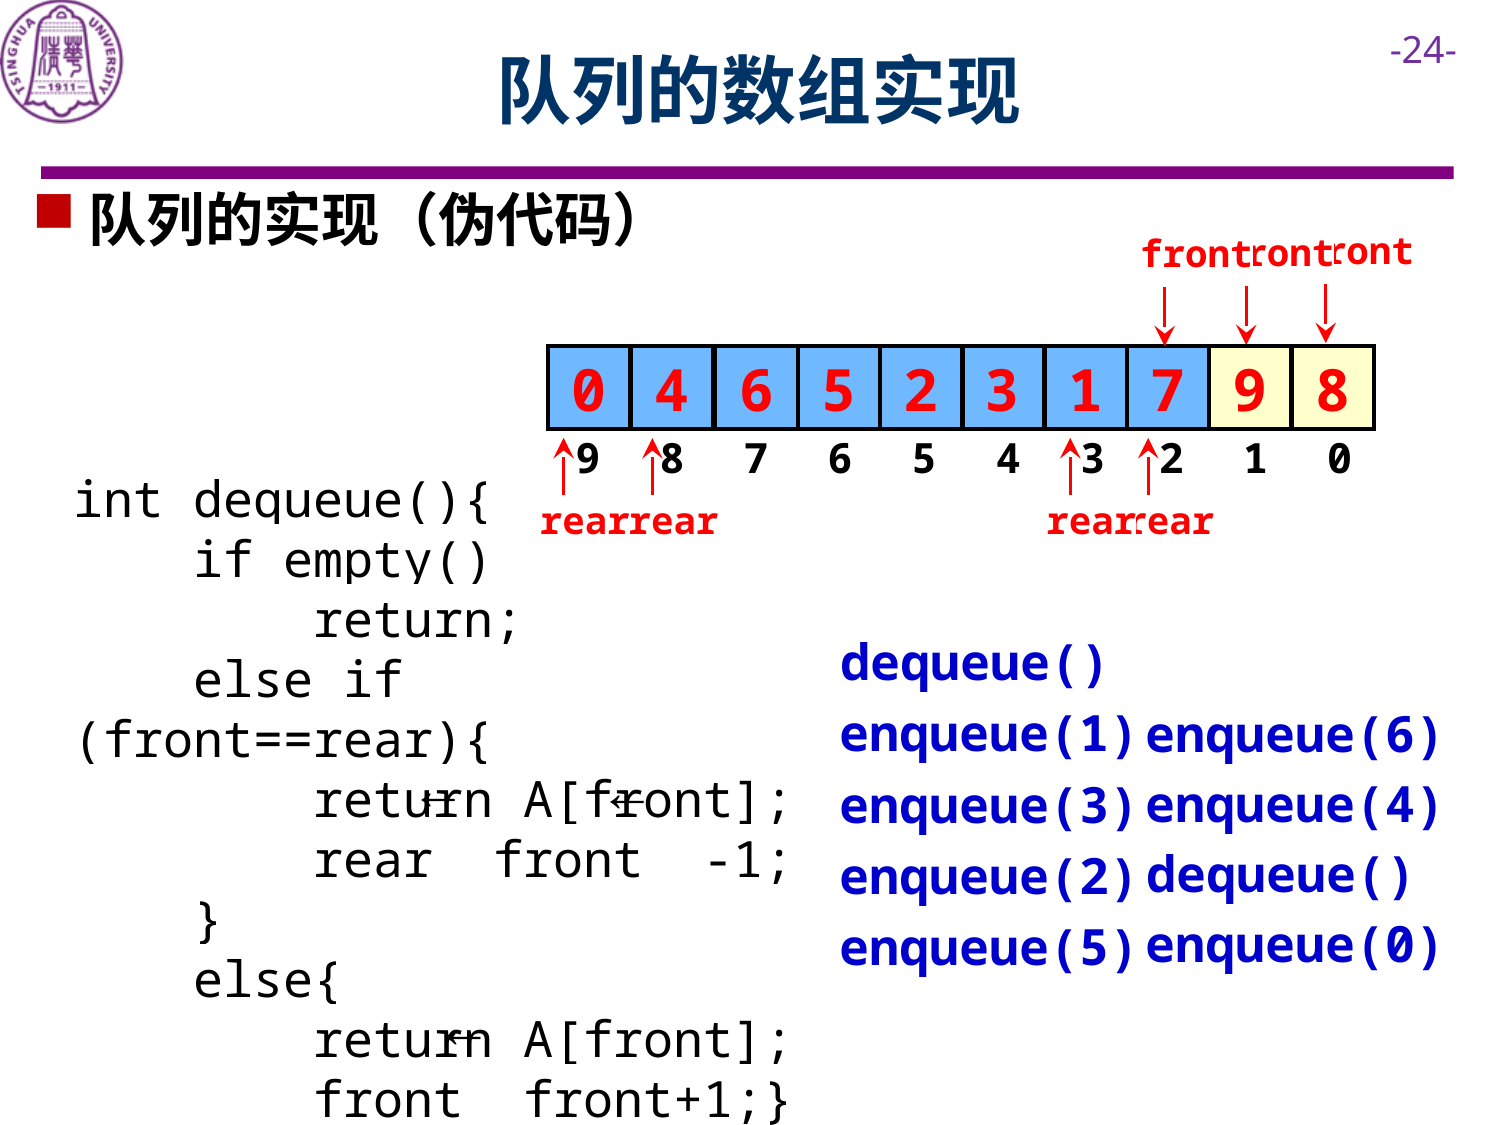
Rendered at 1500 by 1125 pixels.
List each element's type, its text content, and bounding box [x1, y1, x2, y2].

text_box enqueue(2) [825, 836, 1131, 907]
text_box 6 [715, 346, 798, 429]
text_box 3 [1065, 429, 1113, 436]
text_box enqueue(6) [1130, 694, 1461, 765]
text_box 4 [981, 429, 1029, 490]
title 队列的数组实现 [135, 13, 1383, 165]
text_box 4 [631, 346, 714, 429]
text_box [1150, 437, 1227, 551]
text_box 2 [1144, 429, 1192, 436]
text_box 9 [560, 429, 608, 436]
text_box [1128, 222, 1264, 347]
text_box dequeue() [826, 623, 1126, 694]
text_box enqueue(0) [1130, 905, 1461, 981]
text_box 2 [881, 346, 963, 429]
text_box enqueue(5) [825, 907, 1155, 983]
text_box 6 [812, 429, 861, 490]
text_box enqueue(4) [1130, 765, 1461, 840]
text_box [1262, 221, 1346, 346]
text_box 9 [1208, 354, 1292, 429]
text_box 5 [896, 429, 945, 490]
text_box 0 [1312, 429, 1360, 490]
text_box 1 [1044, 346, 1128, 429]
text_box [642, 437, 731, 551]
text_box 3 [963, 346, 1044, 429]
text_box 7 [728, 429, 777, 458]
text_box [1289, 219, 1425, 344]
text_box 0 [547, 346, 631, 429]
text_box dequeue() [1131, 835, 1432, 905]
text_box 8 [1292, 351, 1375, 429]
text_box 8 [644, 429, 692, 436]
text_box 1 [1228, 429, 1276, 490]
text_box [527, 437, 642, 551]
text_box 5 [798, 346, 881, 429]
text_box enqueue(3) [825, 765, 1130, 836]
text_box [1034, 437, 1149, 551]
picture [0, 0, 124, 124]
text_box enqueue(1) [825, 694, 1130, 765]
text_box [58, 460, 821, 1125]
text_box 7 [1128, 353, 1208, 429]
text_box 队列的实现（伪代码） [17, 175, 1365, 261]
